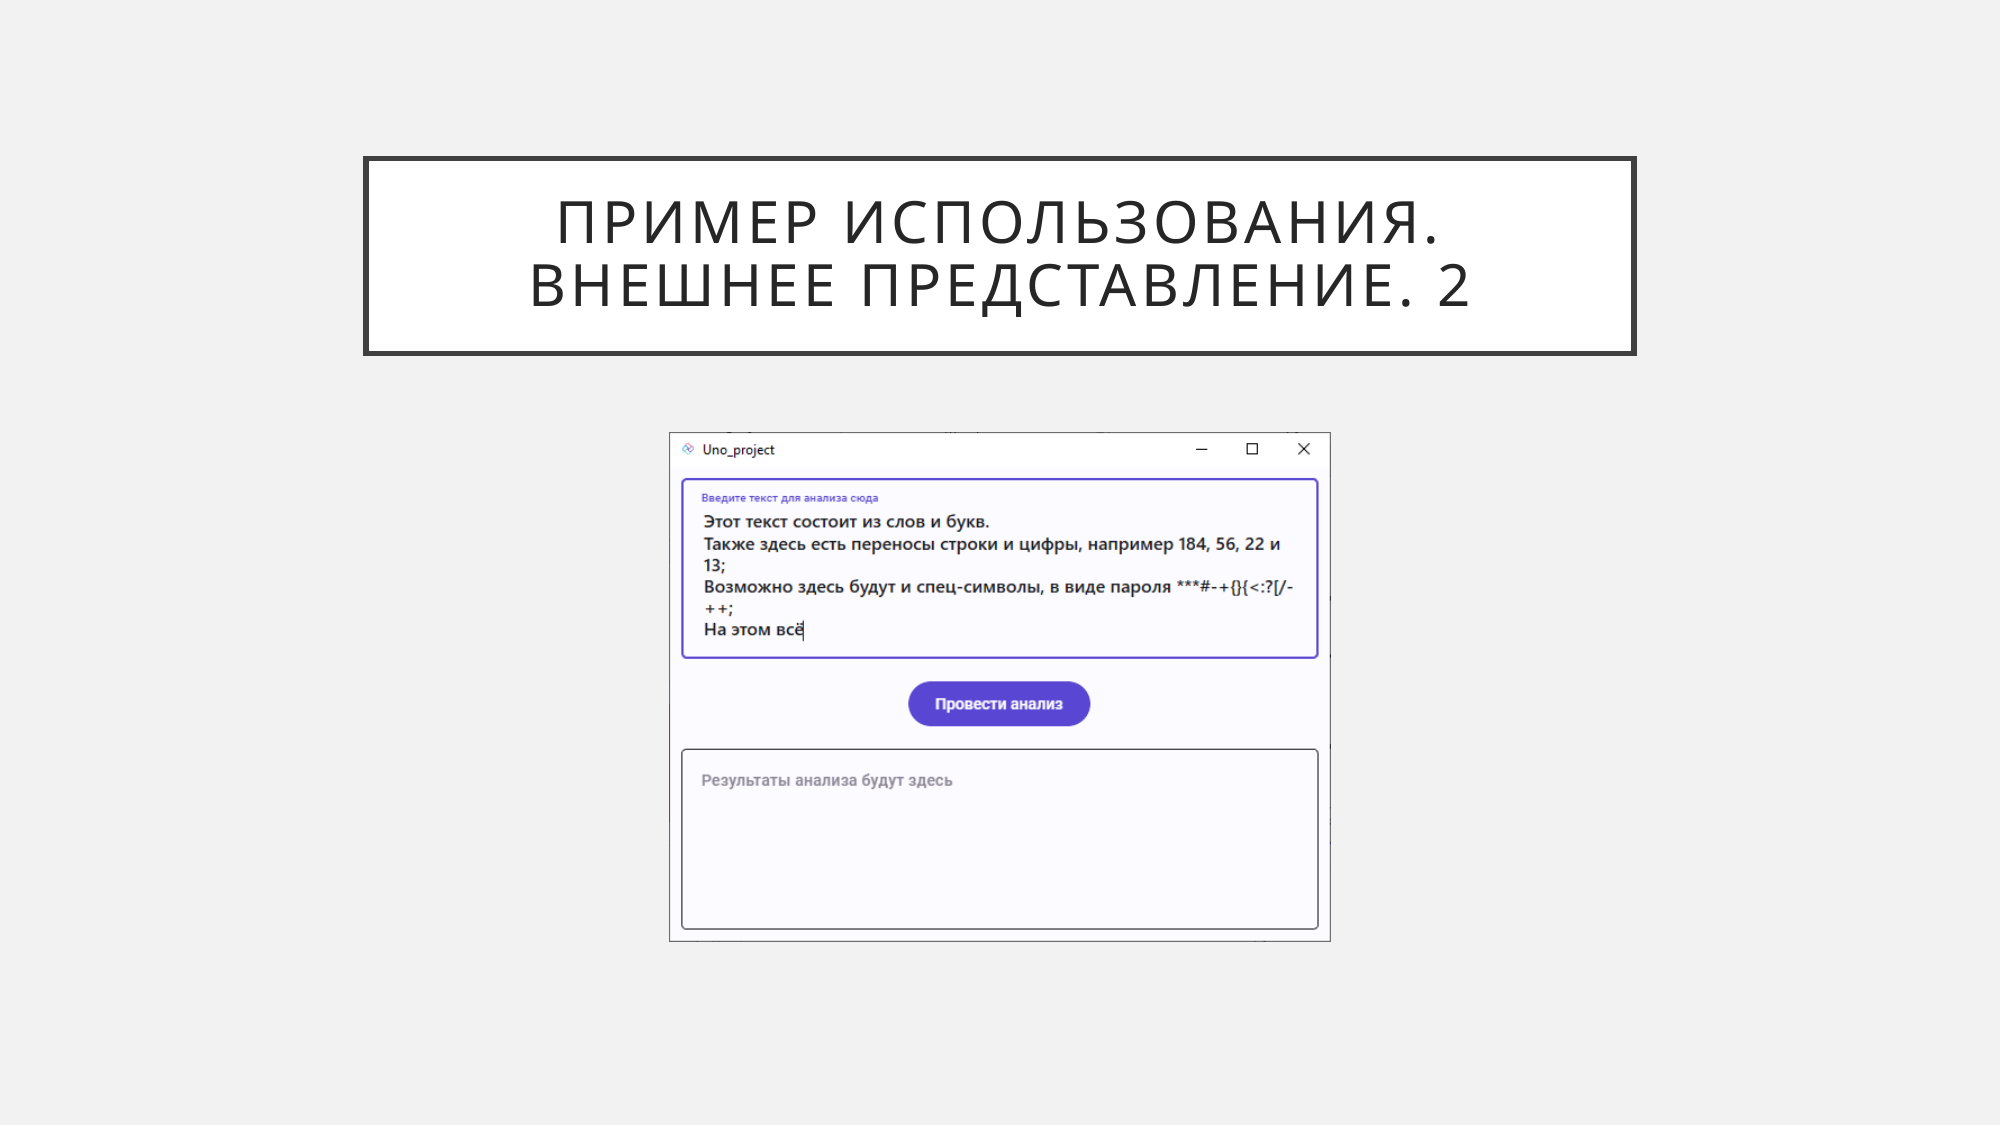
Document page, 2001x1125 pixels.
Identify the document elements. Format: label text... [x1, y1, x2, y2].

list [669, 432, 1331, 942]
title Пример использования. Внешнее представление. 2 [363, 156, 1637, 356]
